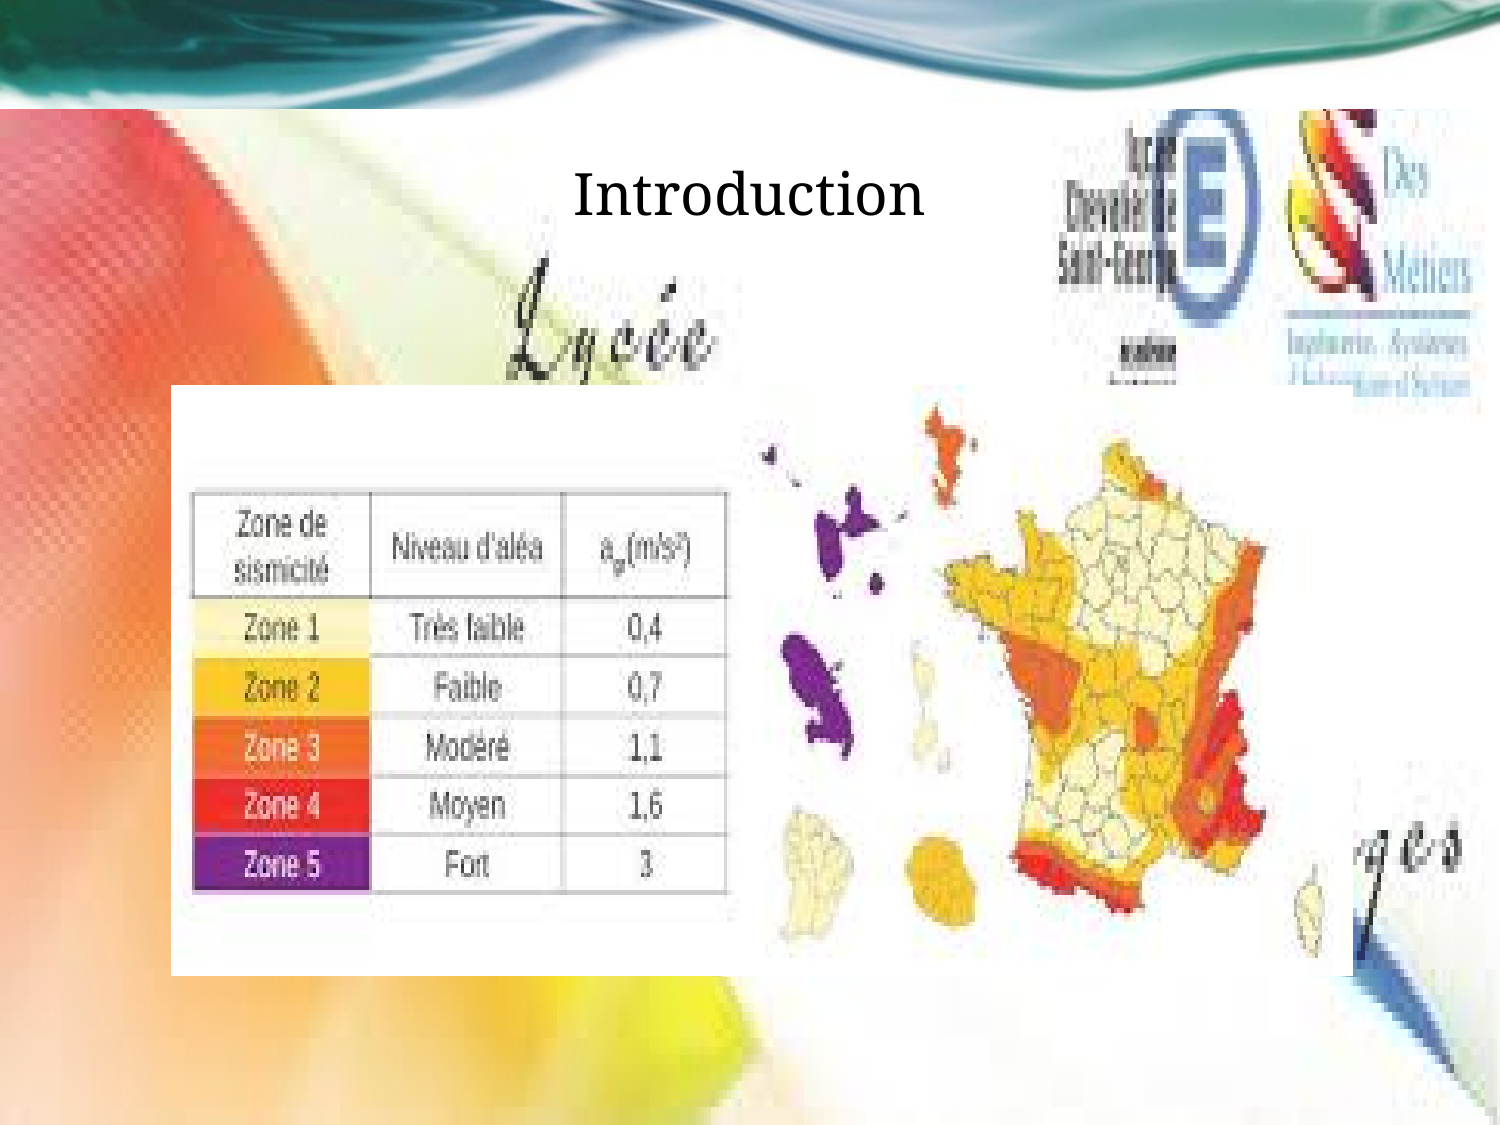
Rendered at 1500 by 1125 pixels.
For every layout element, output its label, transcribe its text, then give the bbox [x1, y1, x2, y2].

title État actuel [0, 109, 1500, 1125]
title Introduction [75, 149, 1425, 300]
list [170, 385, 1353, 977]
picture [0, 0, 1500, 109]
